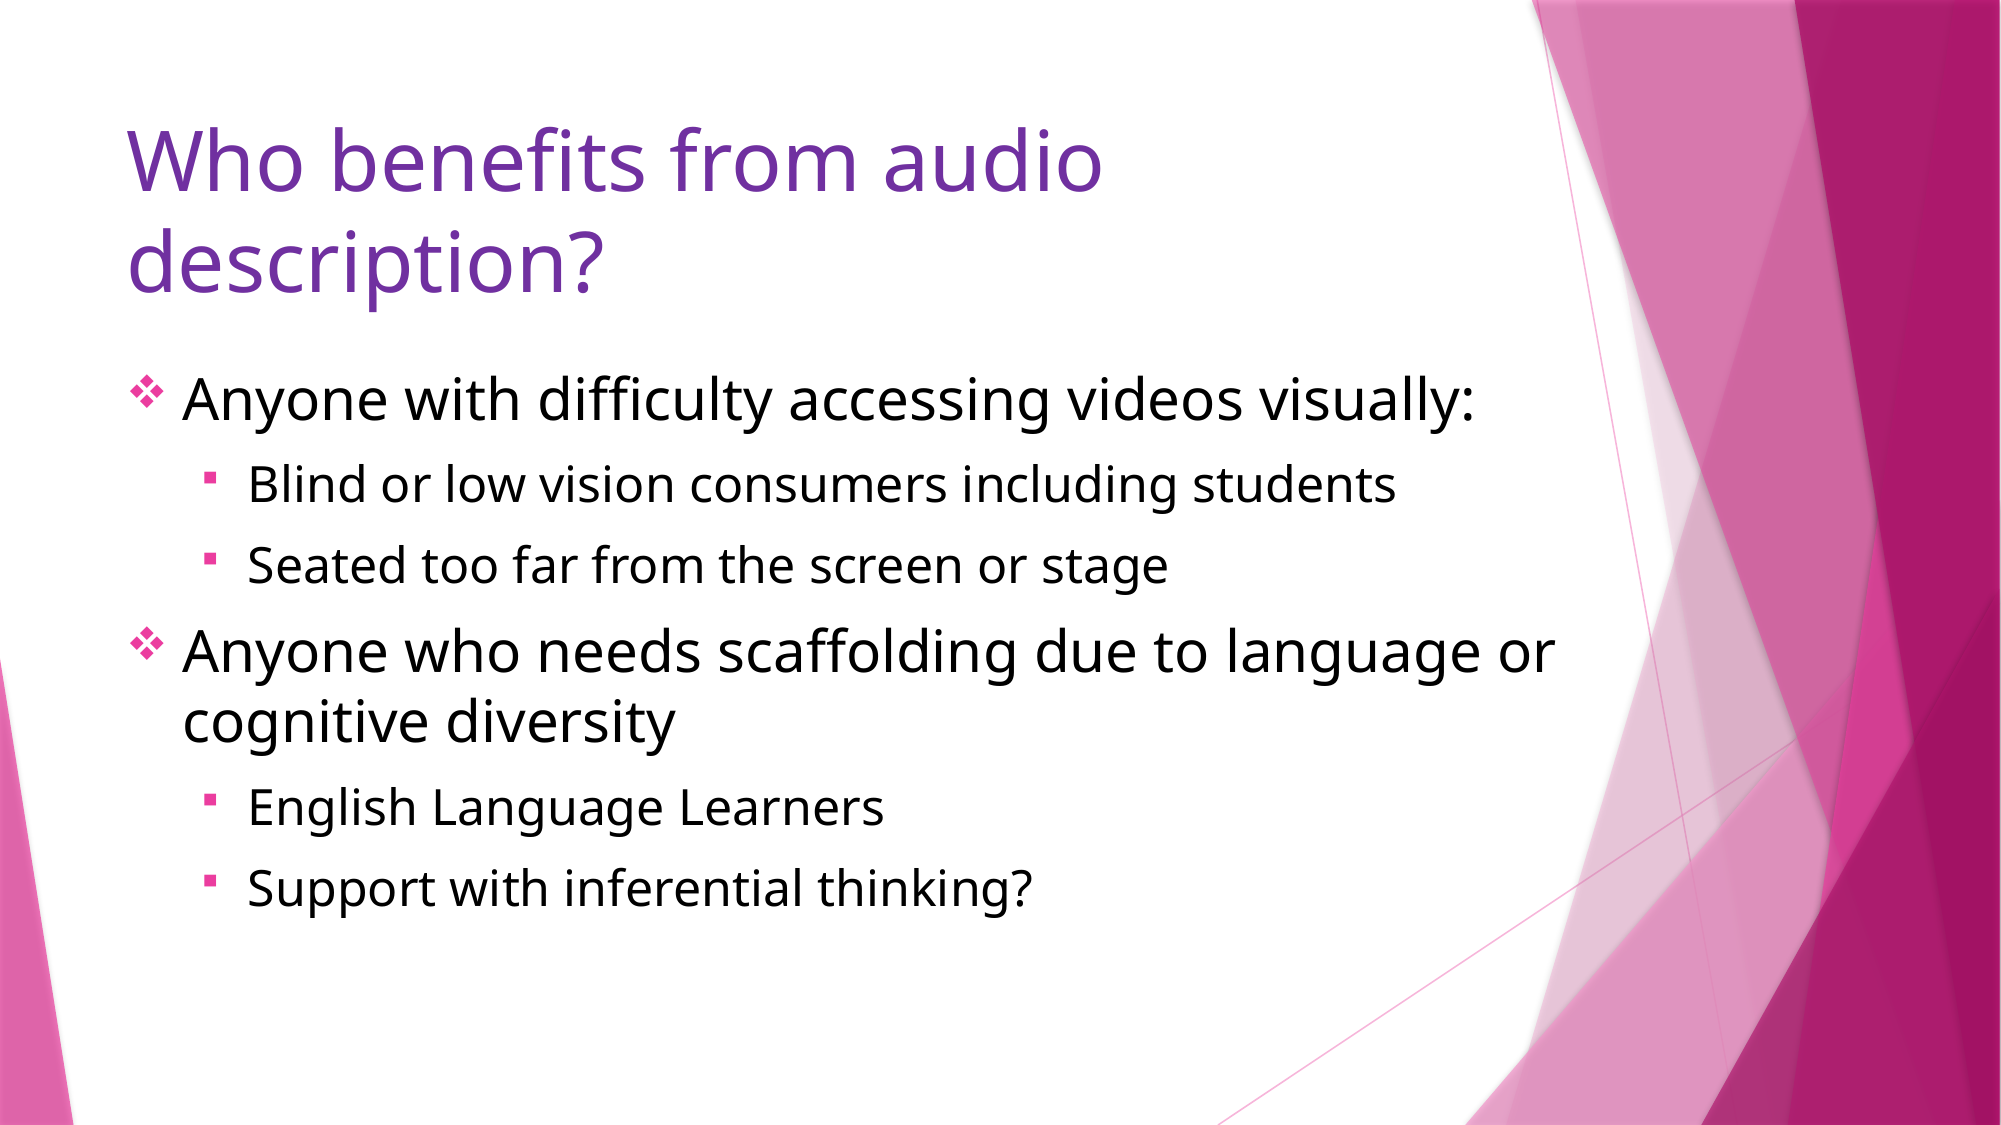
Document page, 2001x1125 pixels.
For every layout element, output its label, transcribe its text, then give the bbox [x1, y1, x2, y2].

title Who benefits from audio description? [111, 99, 1522, 317]
list Anyone with difficulty accessing videos visually: Blind or low vision consumers including students Seated too far from the screen or stage Anyone who needs scaffolding due to language or cognitive diversity English Language Learners Support with inferential thinking? [111, 354, 1702, 1083]
